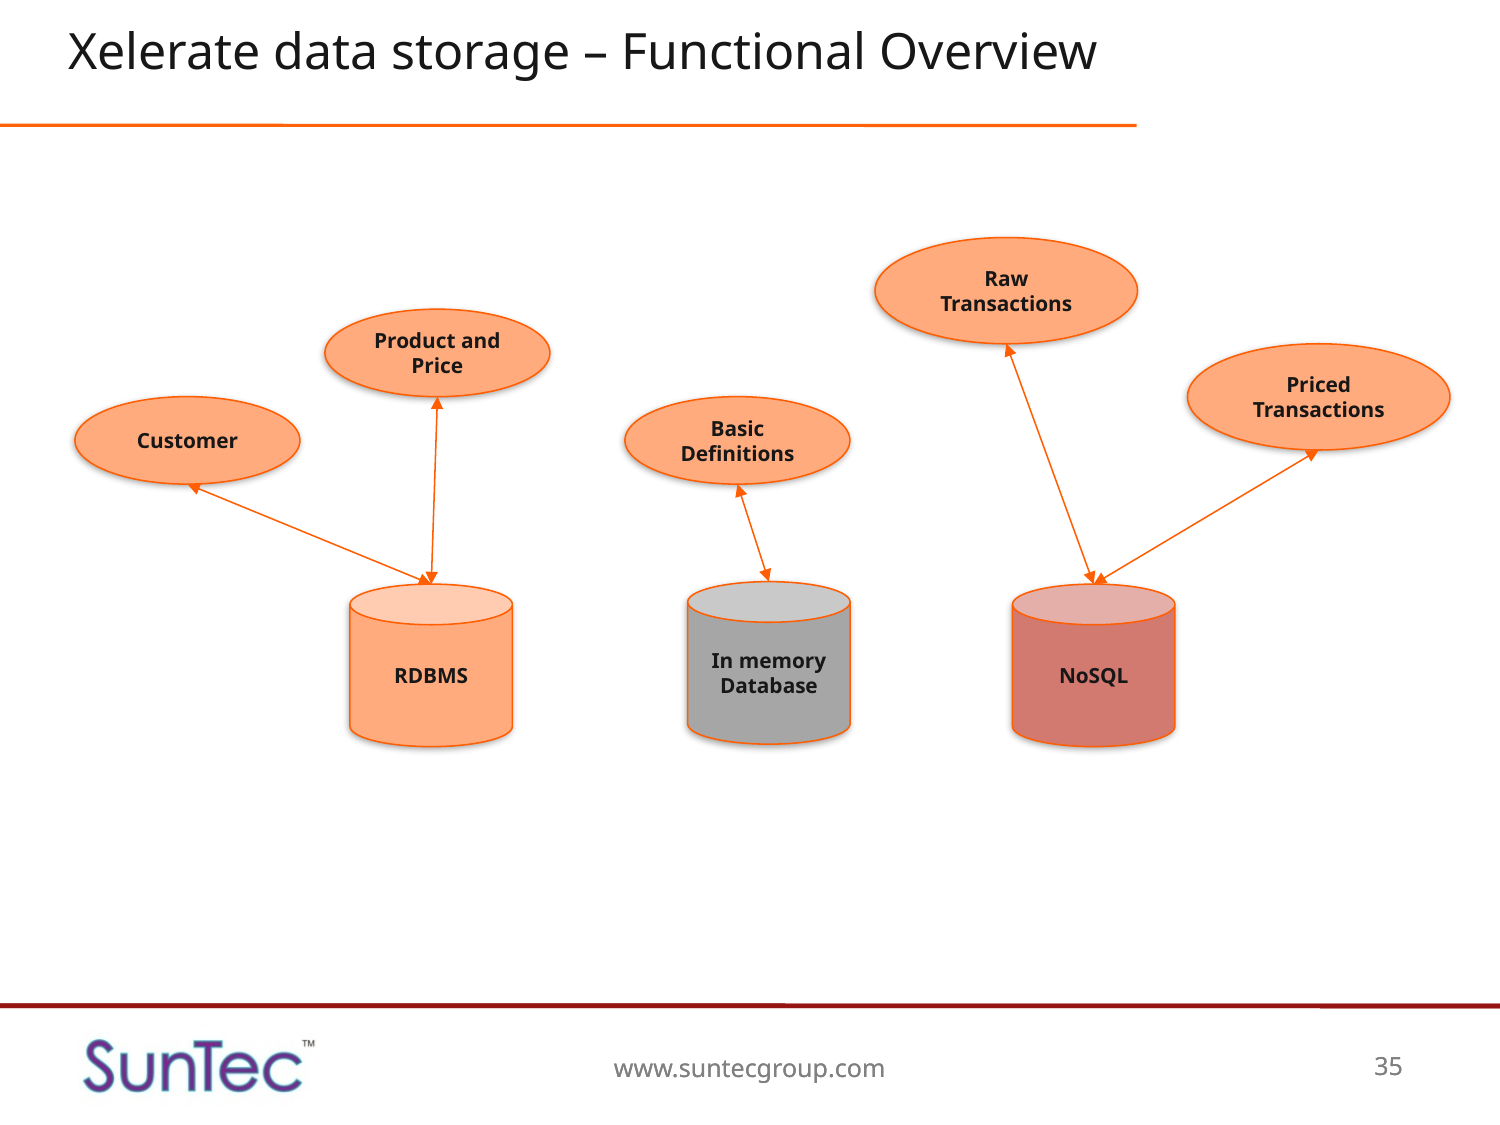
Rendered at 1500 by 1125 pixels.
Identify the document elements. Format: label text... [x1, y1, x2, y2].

picture [46, 1009, 339, 1125]
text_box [737, 483, 770, 623]
text_box Raw Transactions [874, 236, 1139, 345]
text_box Customer [74, 395, 301, 485]
text_box Priced Transactions [1186, 342, 1451, 451]
text_box Product and Price [324, 308, 551, 398]
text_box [1093, 449, 1319, 625]
text_box Basic Definitions [624, 395, 851, 485]
text_box RDBMS [349, 583, 514, 748]
text_box NoSQL [1011, 633, 1176, 748]
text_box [187, 483, 425, 626]
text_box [430, 396, 438, 626]
text_box In memory Database [686, 580, 851, 745]
title Xelerate data storage – Functional Overview [52, 11, 1477, 106]
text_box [1005, 343, 1094, 626]
